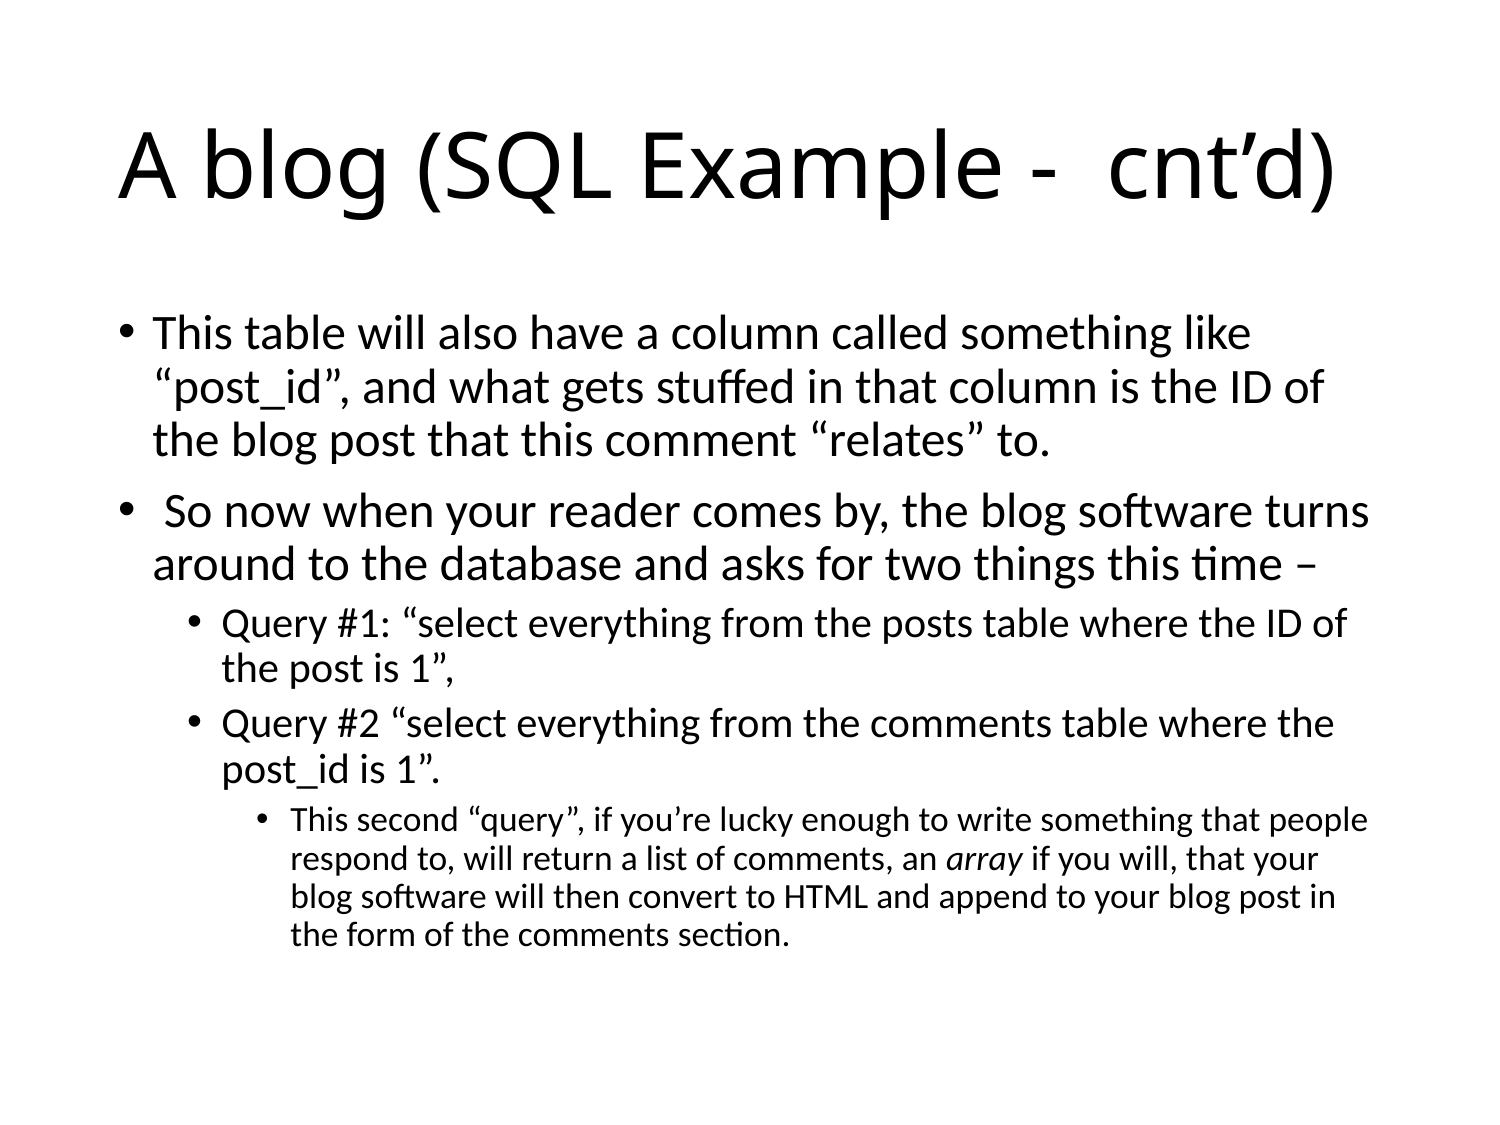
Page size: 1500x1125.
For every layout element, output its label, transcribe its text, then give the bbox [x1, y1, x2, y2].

list This table will also have a column called something like “post_id”, and what gets stuffed in that column is the ID of the blog post that this comment “relates” to. So now when your reader comes by, the blog software turns around to the database and asks for two things this time – Query #1: “select everything from the posts table where the ID of the post is 1”, Query #2 “select everything from the comments table where the post_id is 1”. This second “query”, if you’re lucky enough to write something that people respond to, will return a list of comments, an array if you will, that your blog software will then convert to HTML and append to your blog post in the form of the comments section. [103, 299, 1397, 1014]
title A blog (SQL Example - cnt’d) [103, 59, 1397, 278]
